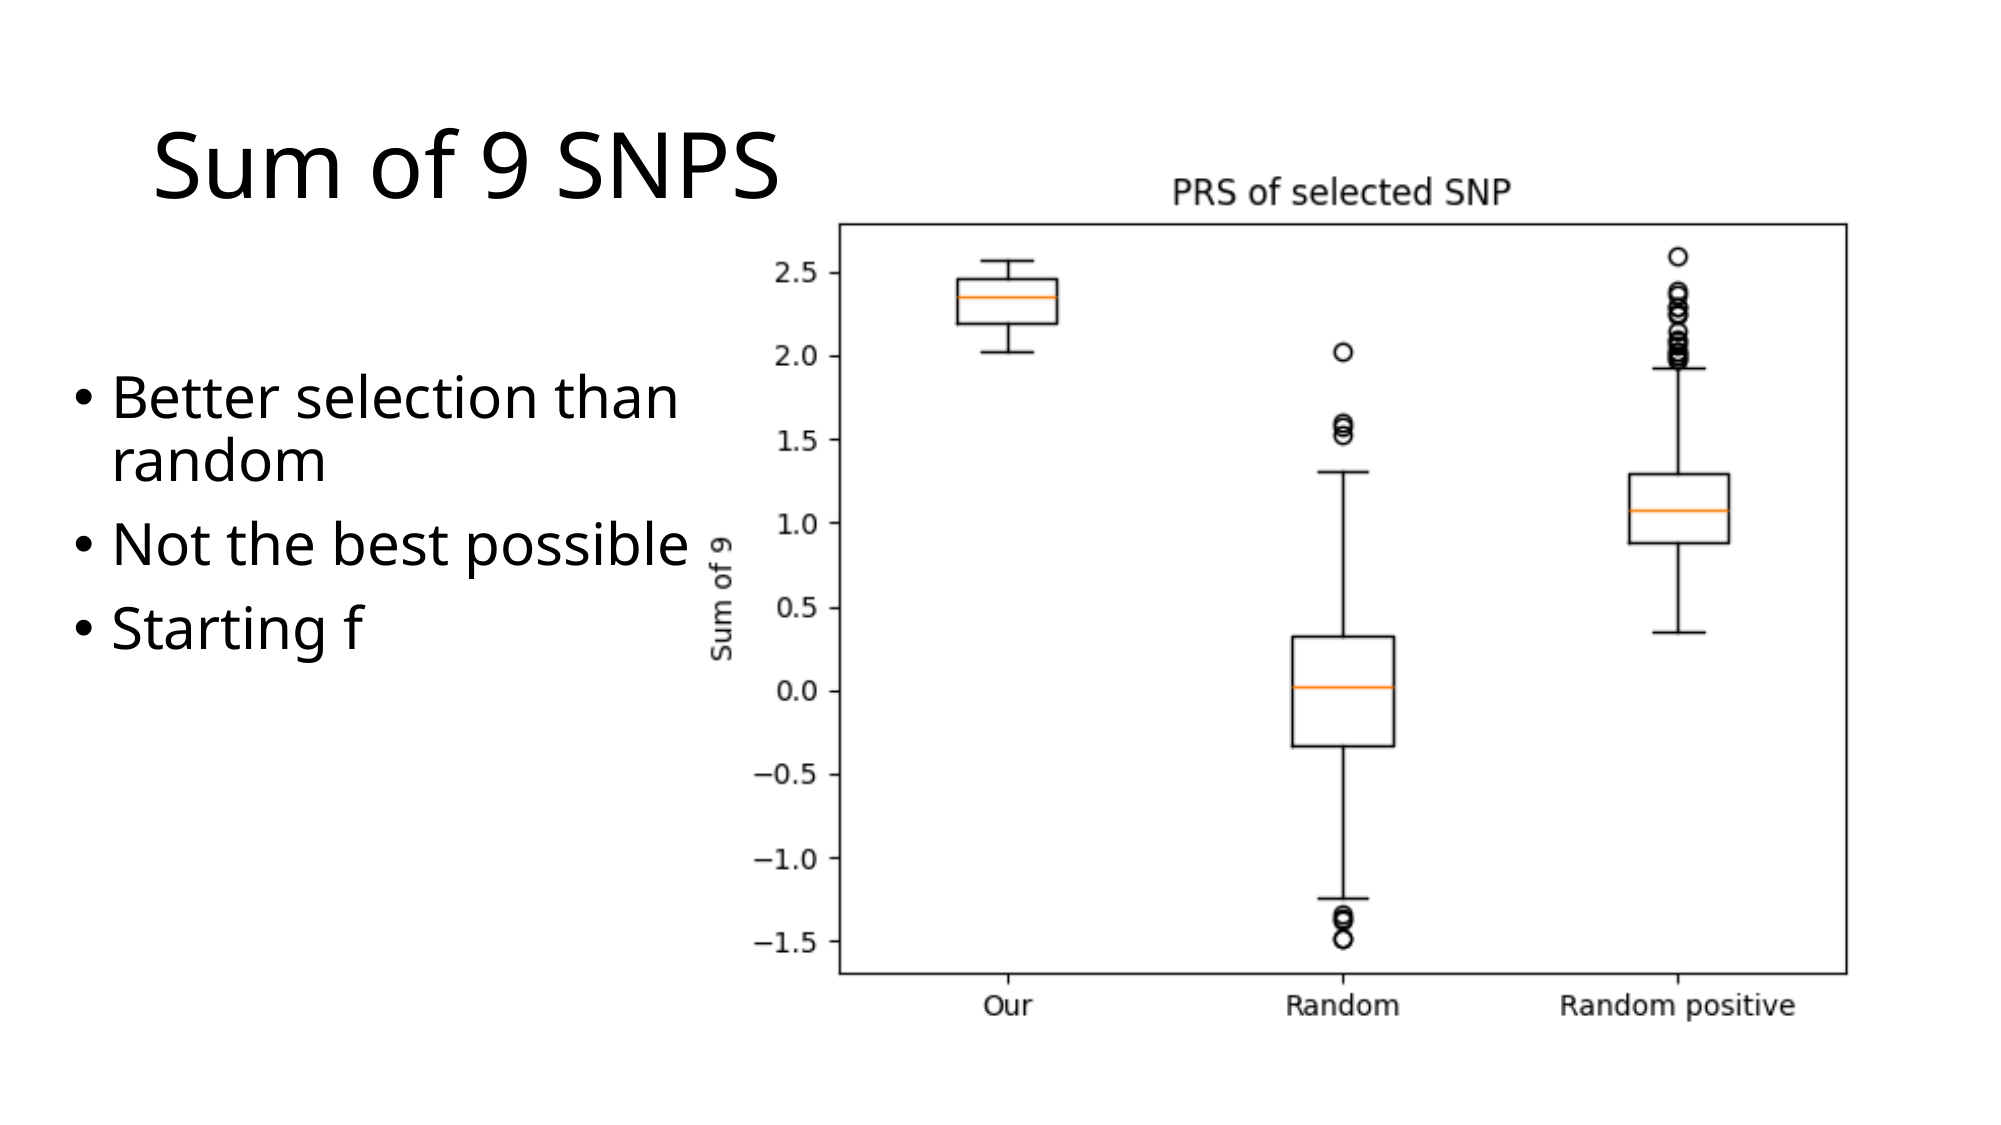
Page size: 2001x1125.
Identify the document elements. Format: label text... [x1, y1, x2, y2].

title Sum of 9 SNPS [137, 59, 1863, 278]
list Better selection than random Not the best possible Starting f [58, 360, 676, 1014]
picture [676, 105, 1977, 1081]
